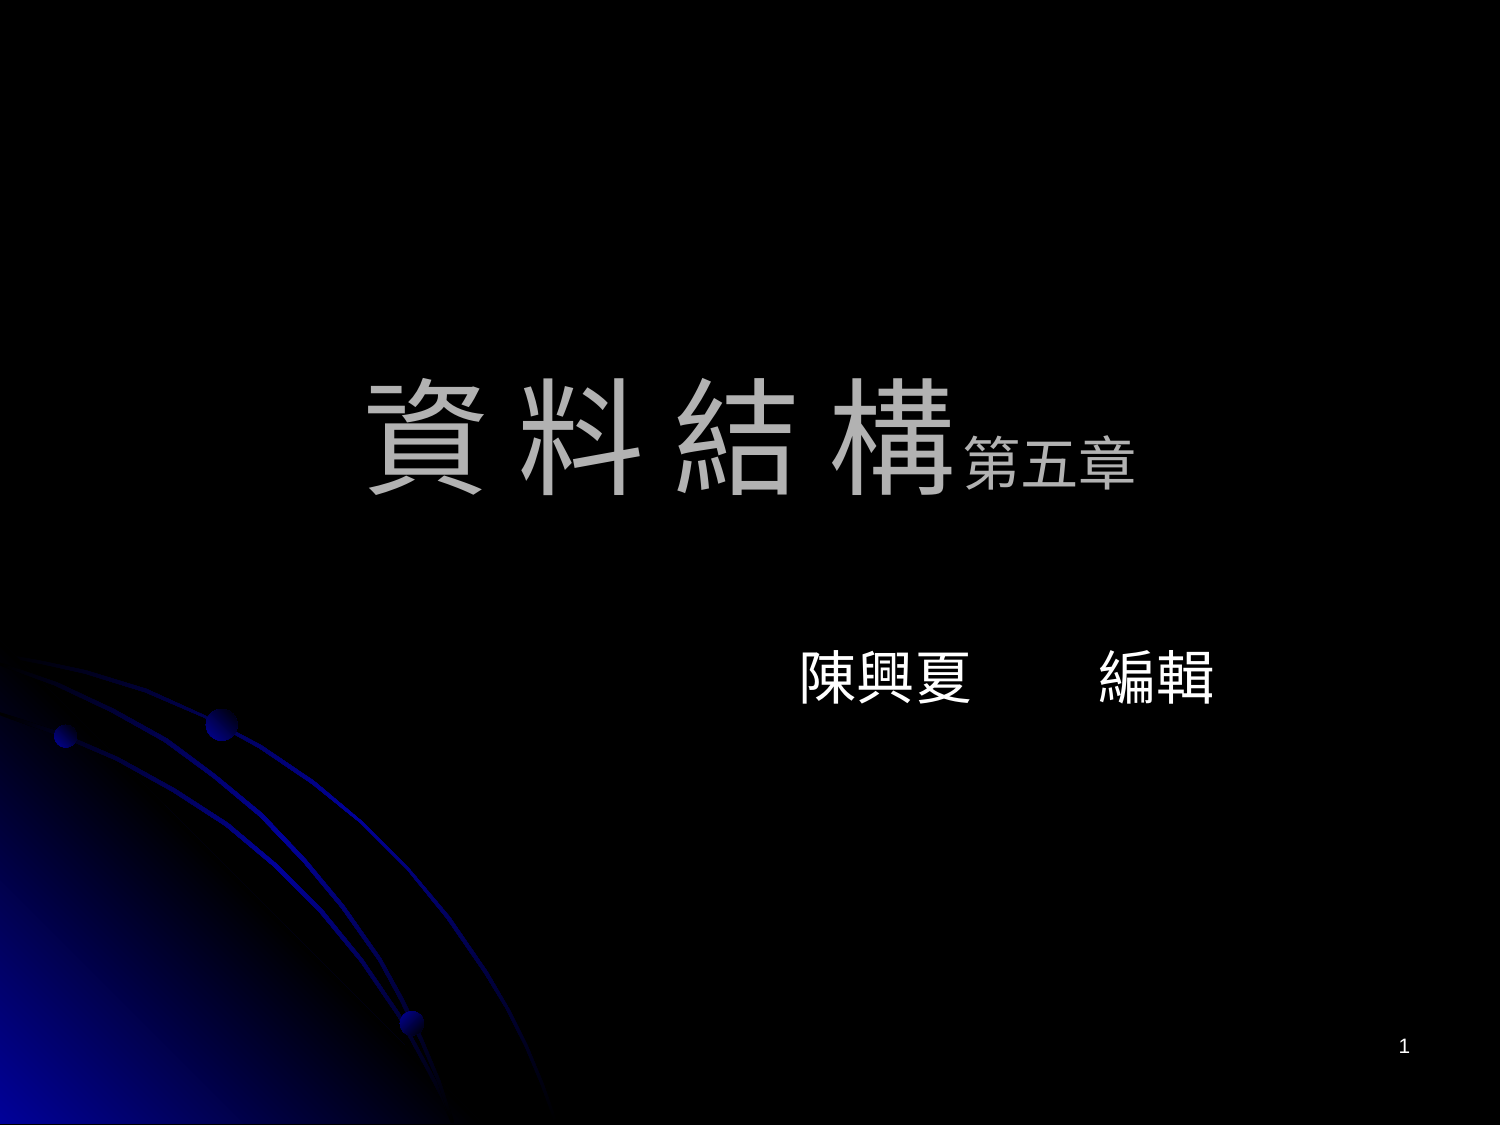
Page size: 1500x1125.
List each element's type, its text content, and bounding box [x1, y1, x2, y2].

title 資 料 結 構 第五章 [112, 307, 1388, 563]
slide_number 1 [1074, 1025, 1425, 1100]
subtitle 陳興夏 編輯 [620, 633, 1394, 736]
